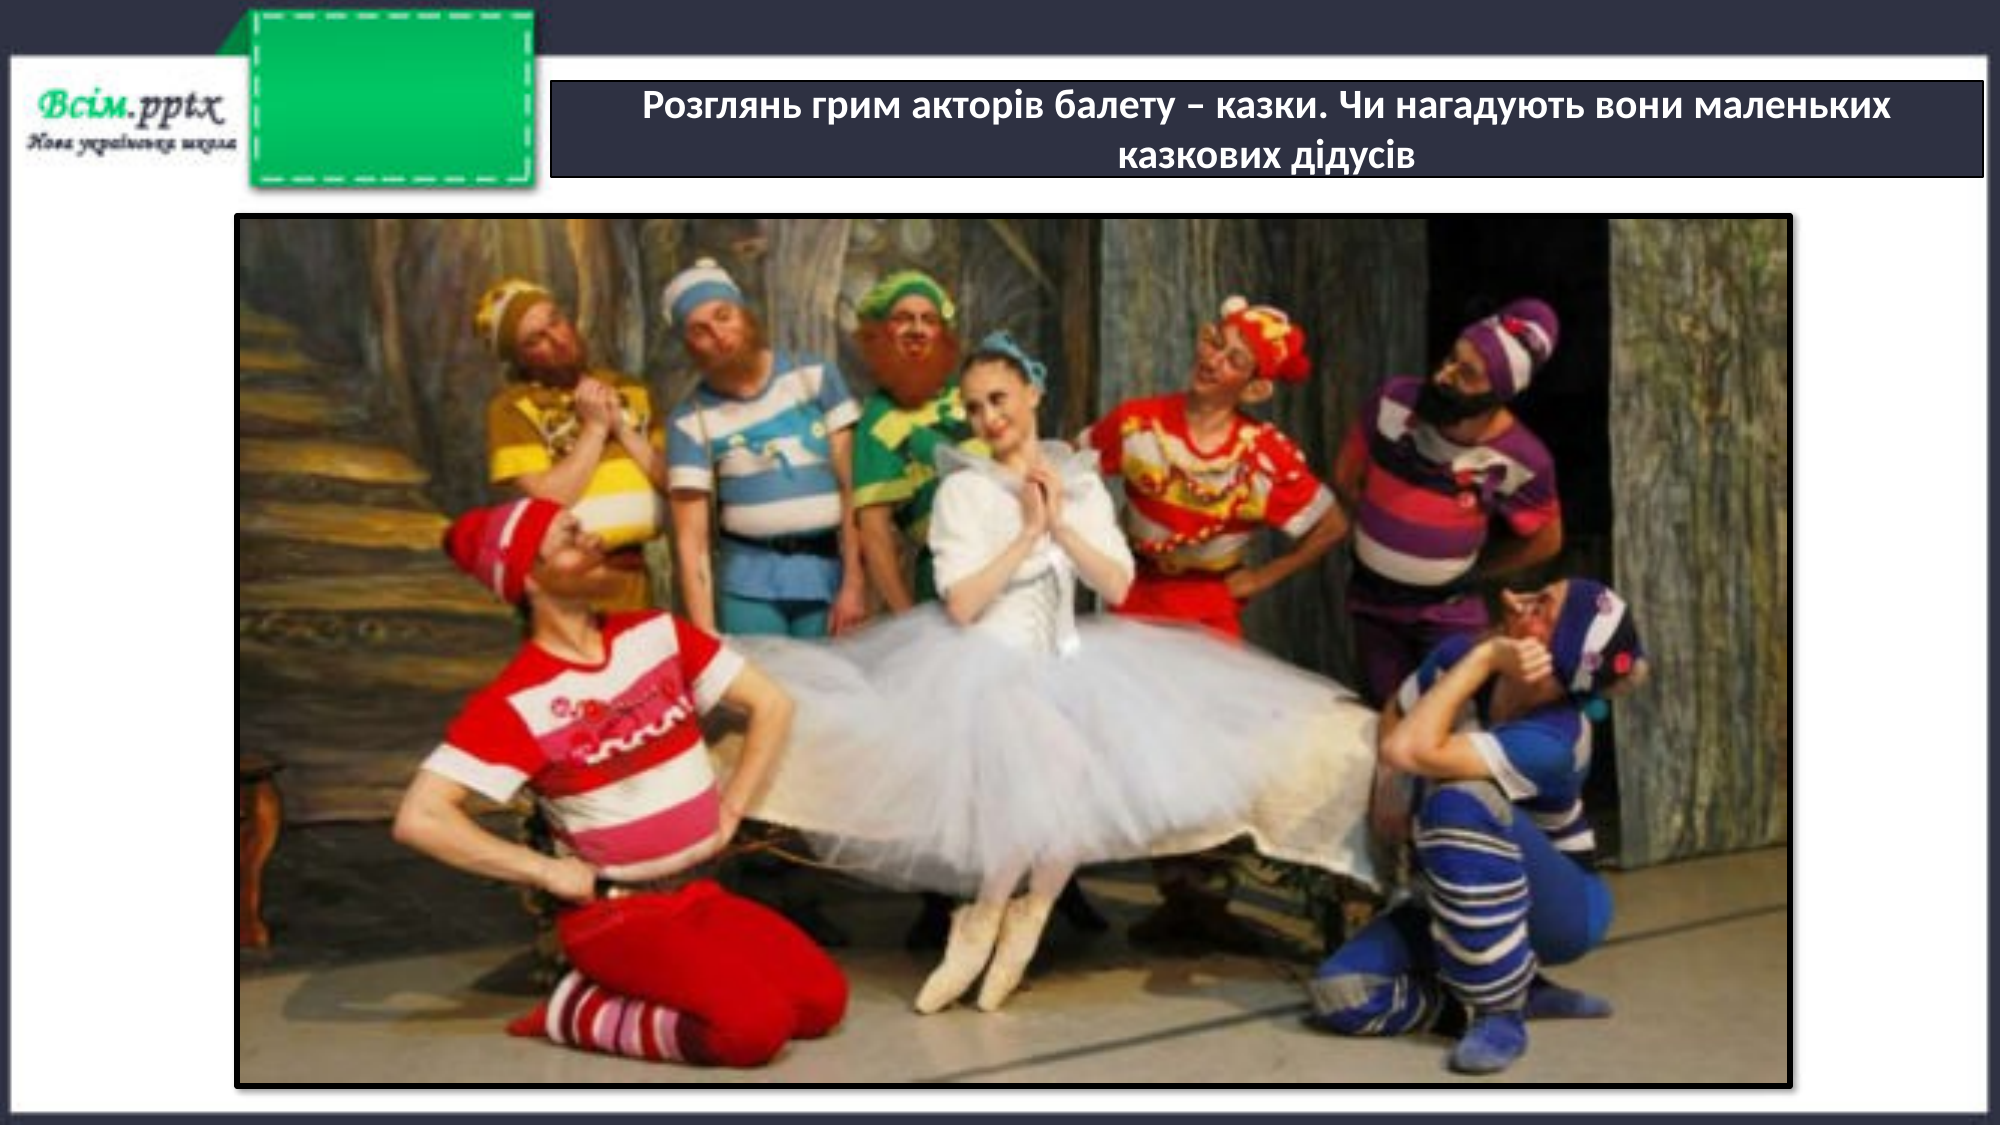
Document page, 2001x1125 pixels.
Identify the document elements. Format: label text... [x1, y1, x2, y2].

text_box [229, 208, 1806, 1102]
text_box Розглянь грим акторів балету – казки. Чи нагадують вони маленьких казкових дідусів [550, 81, 1984, 177]
picture [0, 0, 2000, 1125]
